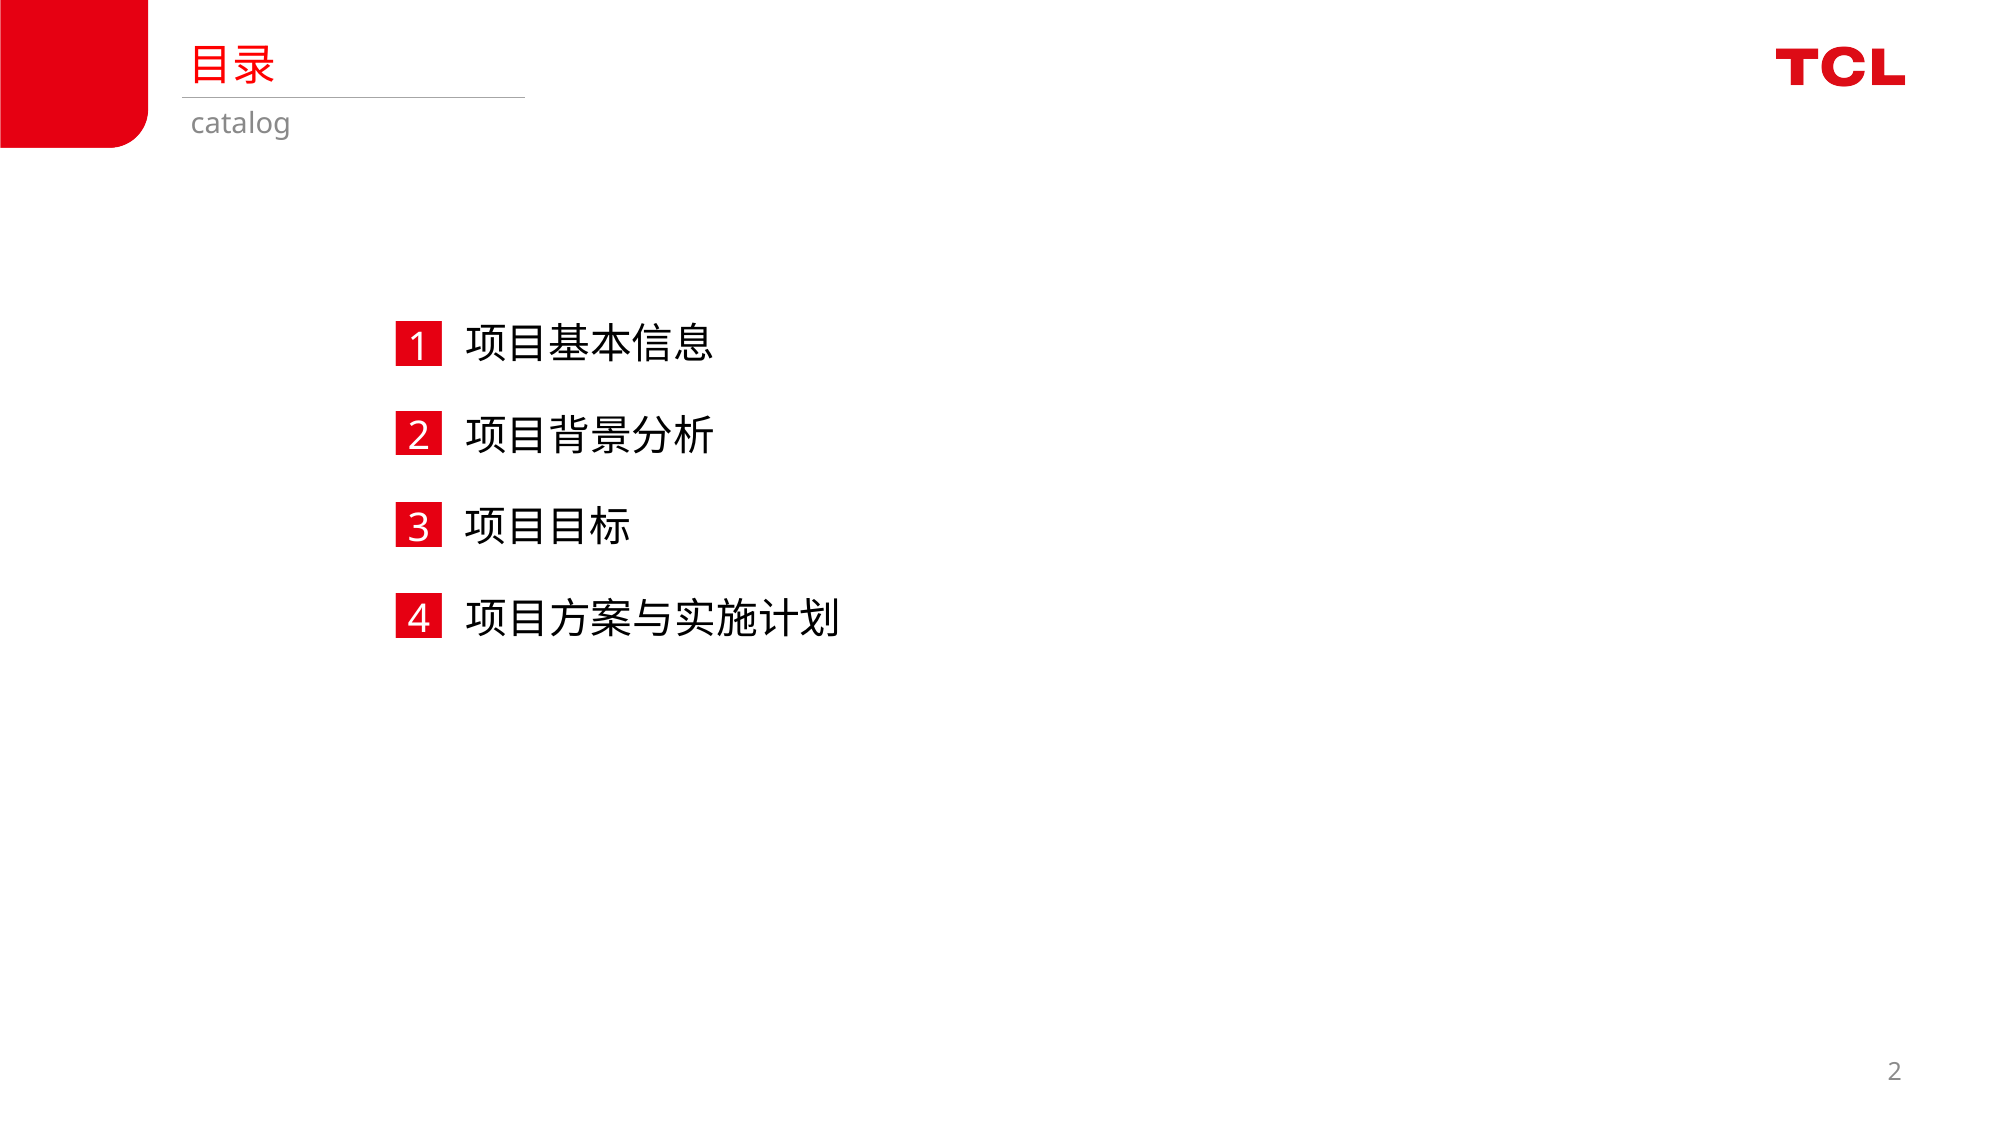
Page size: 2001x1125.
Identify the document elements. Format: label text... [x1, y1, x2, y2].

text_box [395, 401, 732, 467]
text_box 目录 [184, 32, 281, 94]
picture [1770, 44, 1911, 89]
text_box catalog [175, 96, 307, 147]
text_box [395, 584, 858, 650]
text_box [395, 309, 732, 376]
slide_number 1 [1466, 1042, 1917, 1103]
picture [0, 0, 168, 148]
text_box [395, 492, 648, 559]
